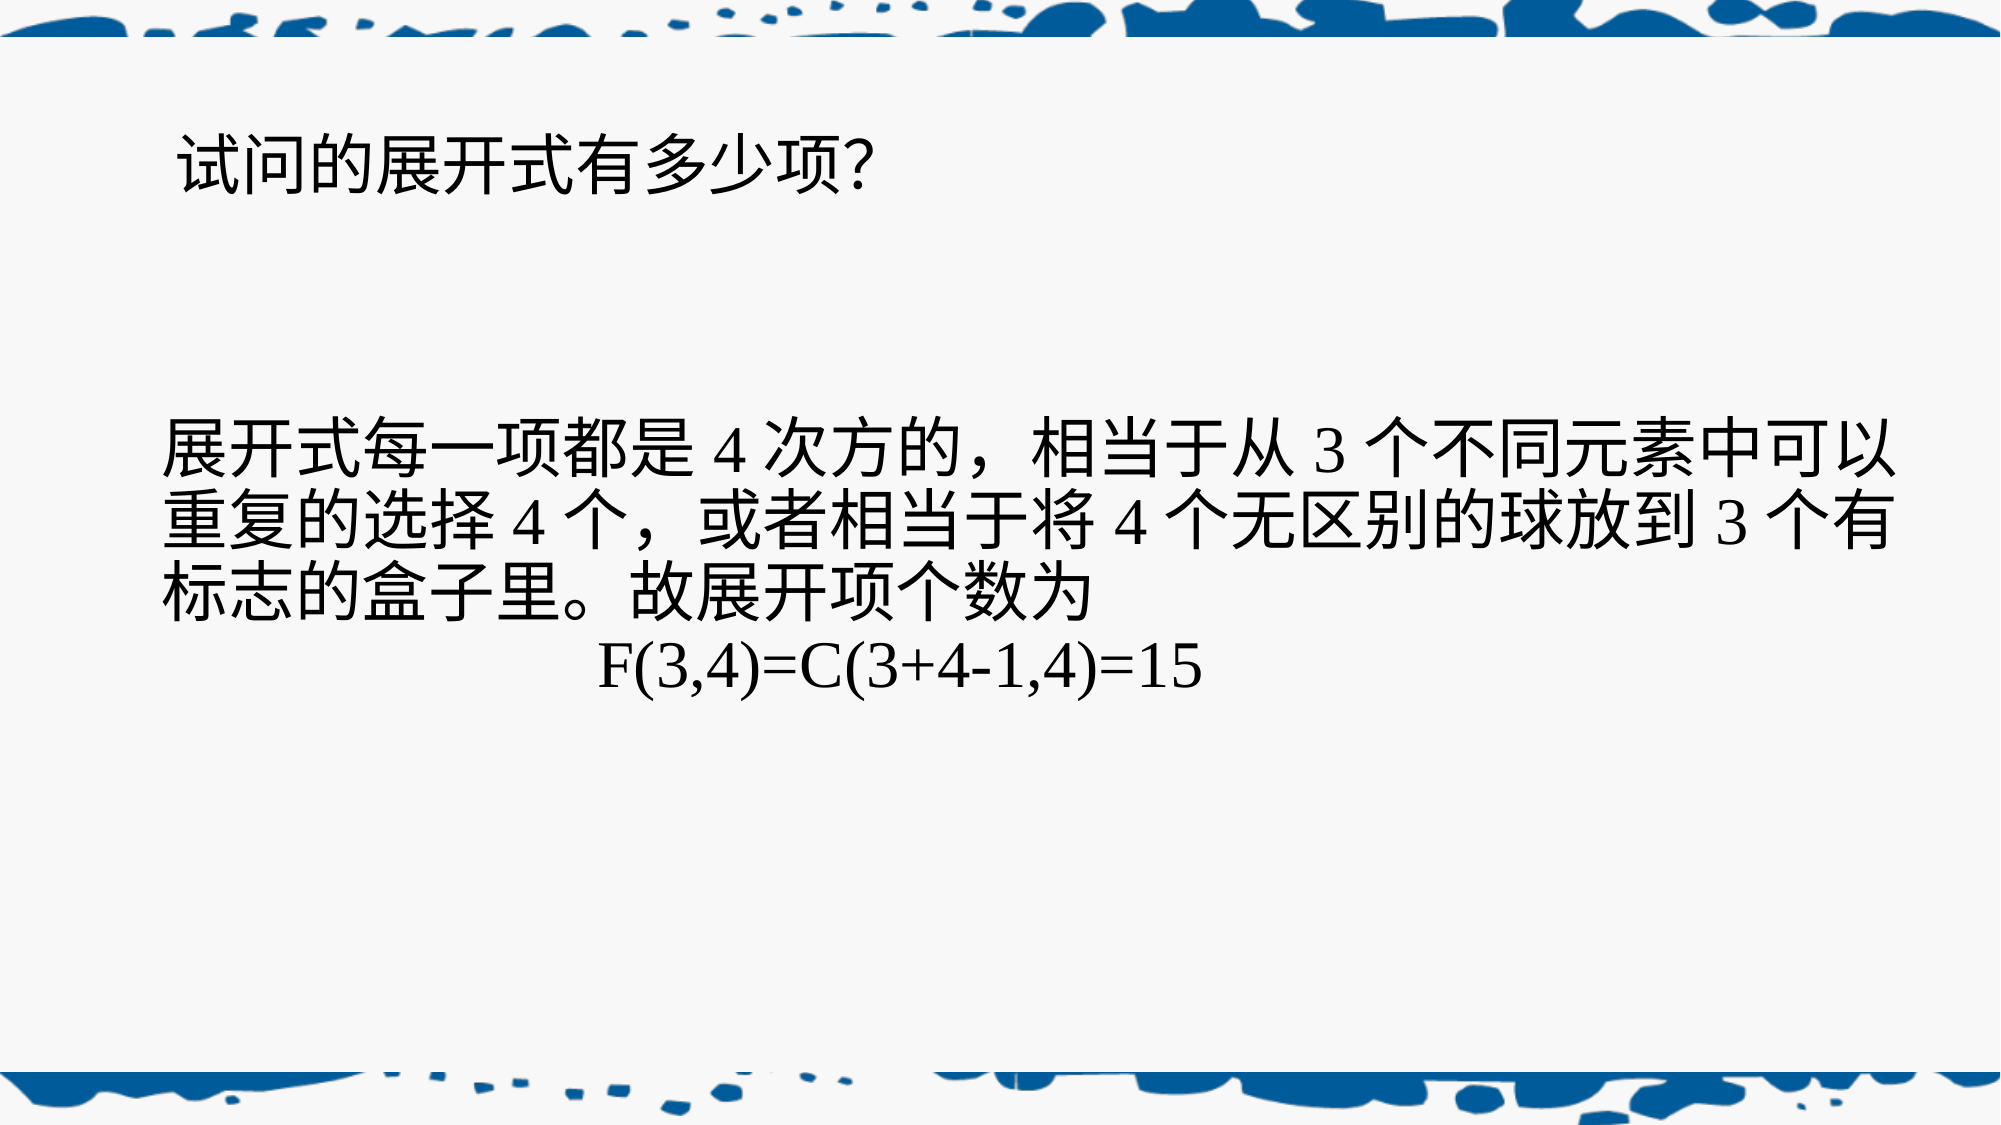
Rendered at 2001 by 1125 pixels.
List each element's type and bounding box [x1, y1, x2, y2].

picture [0, 1072, 2001, 1125]
picture [0, 0, 2001, 37]
